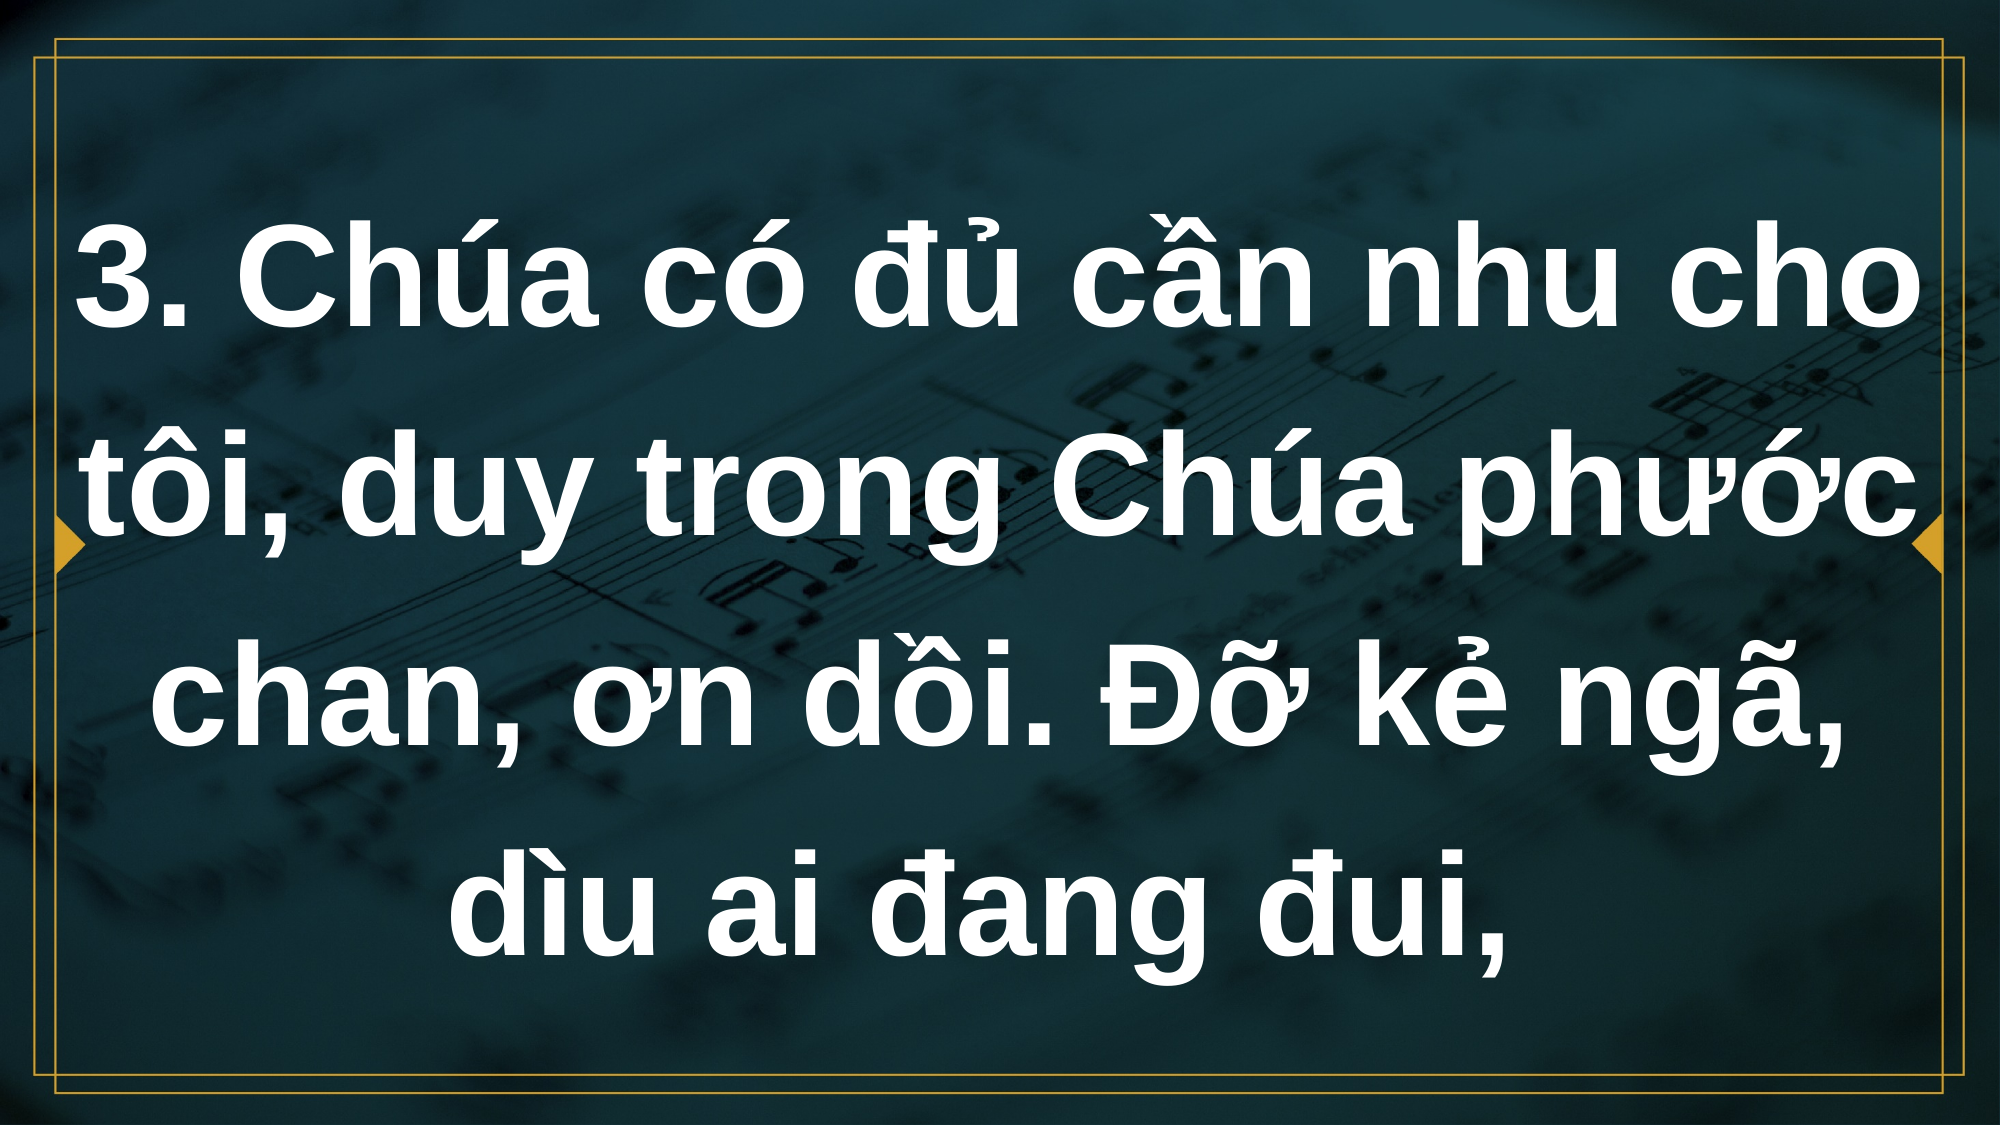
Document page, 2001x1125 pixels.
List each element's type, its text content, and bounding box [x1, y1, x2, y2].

title 3. Chúa có đủ cần nhu cho tôi, duy trong Chúa phước chan, ơn dồi. Đỡ kẻ ngã, dìu ai đang đui, [55, 53, 1945, 1077]
picture [0, 0, 2000, 1125]
